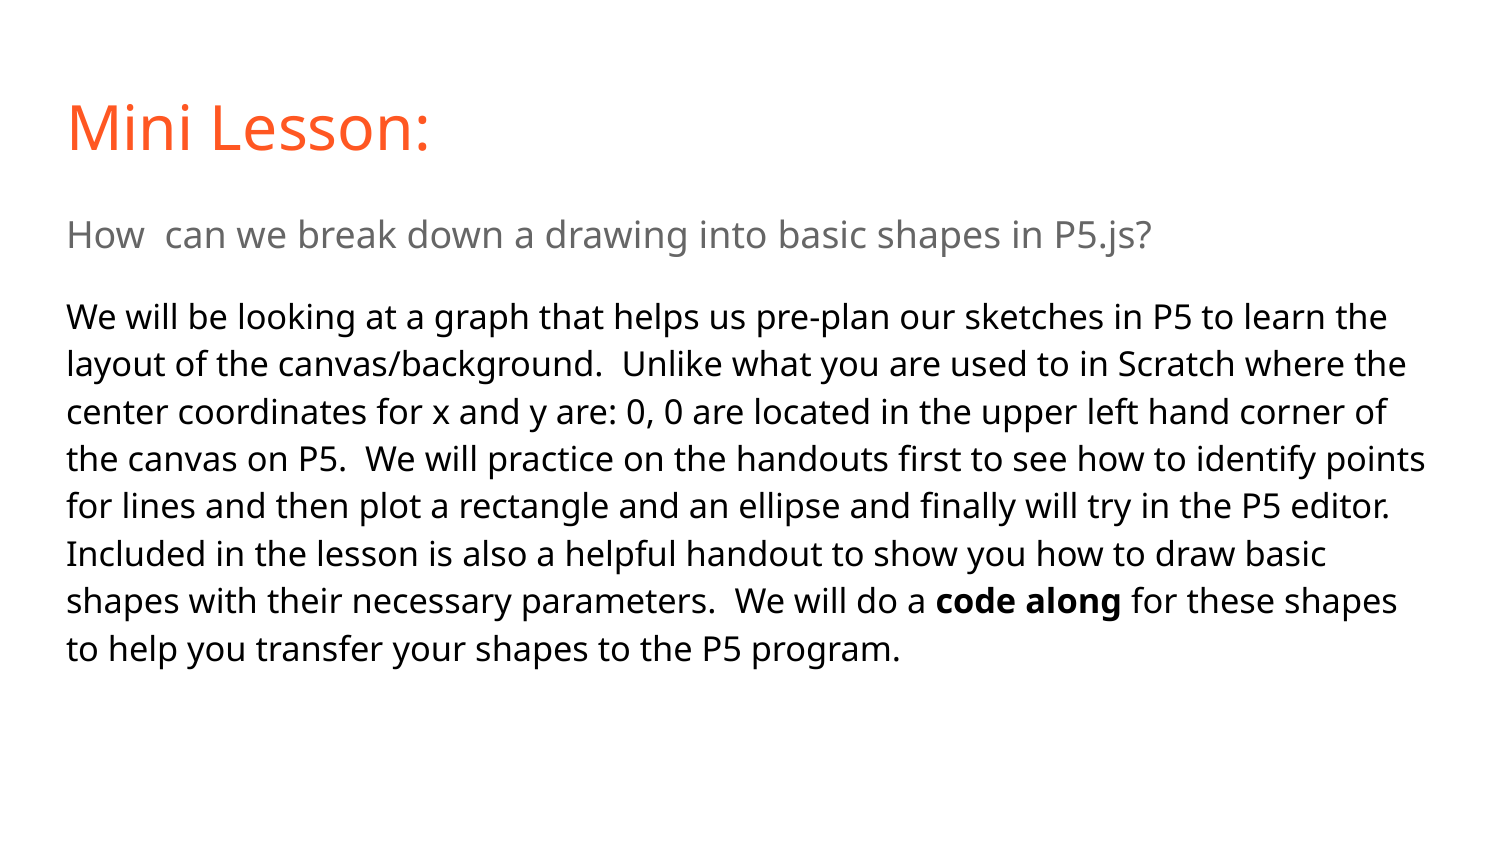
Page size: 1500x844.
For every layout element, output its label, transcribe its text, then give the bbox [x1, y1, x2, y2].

list How can we break down a drawing into basic shapes in P5.js? We will be looking at a graph that helps us pre-plan our sketches in P5 to learn the layout of the canvas/background. Unlike what you are used to in Scratch where the center coordinates for x and y are: 0, 0 are located in the upper left hand corner of the canvas on P5. We will practice on the handouts first to see how to identify points for lines and then plot a rectangle and an ellipse and finally will try in the P5 editor. Included in the lesson is also a helpful handout to show you how to draw basic shapes with their necessary parameters. We will do a code along for these shapes to help you transfer your shapes to the P5 program. [51, 189, 1449, 750]
title Mini Lesson: [51, 72, 1449, 167]
